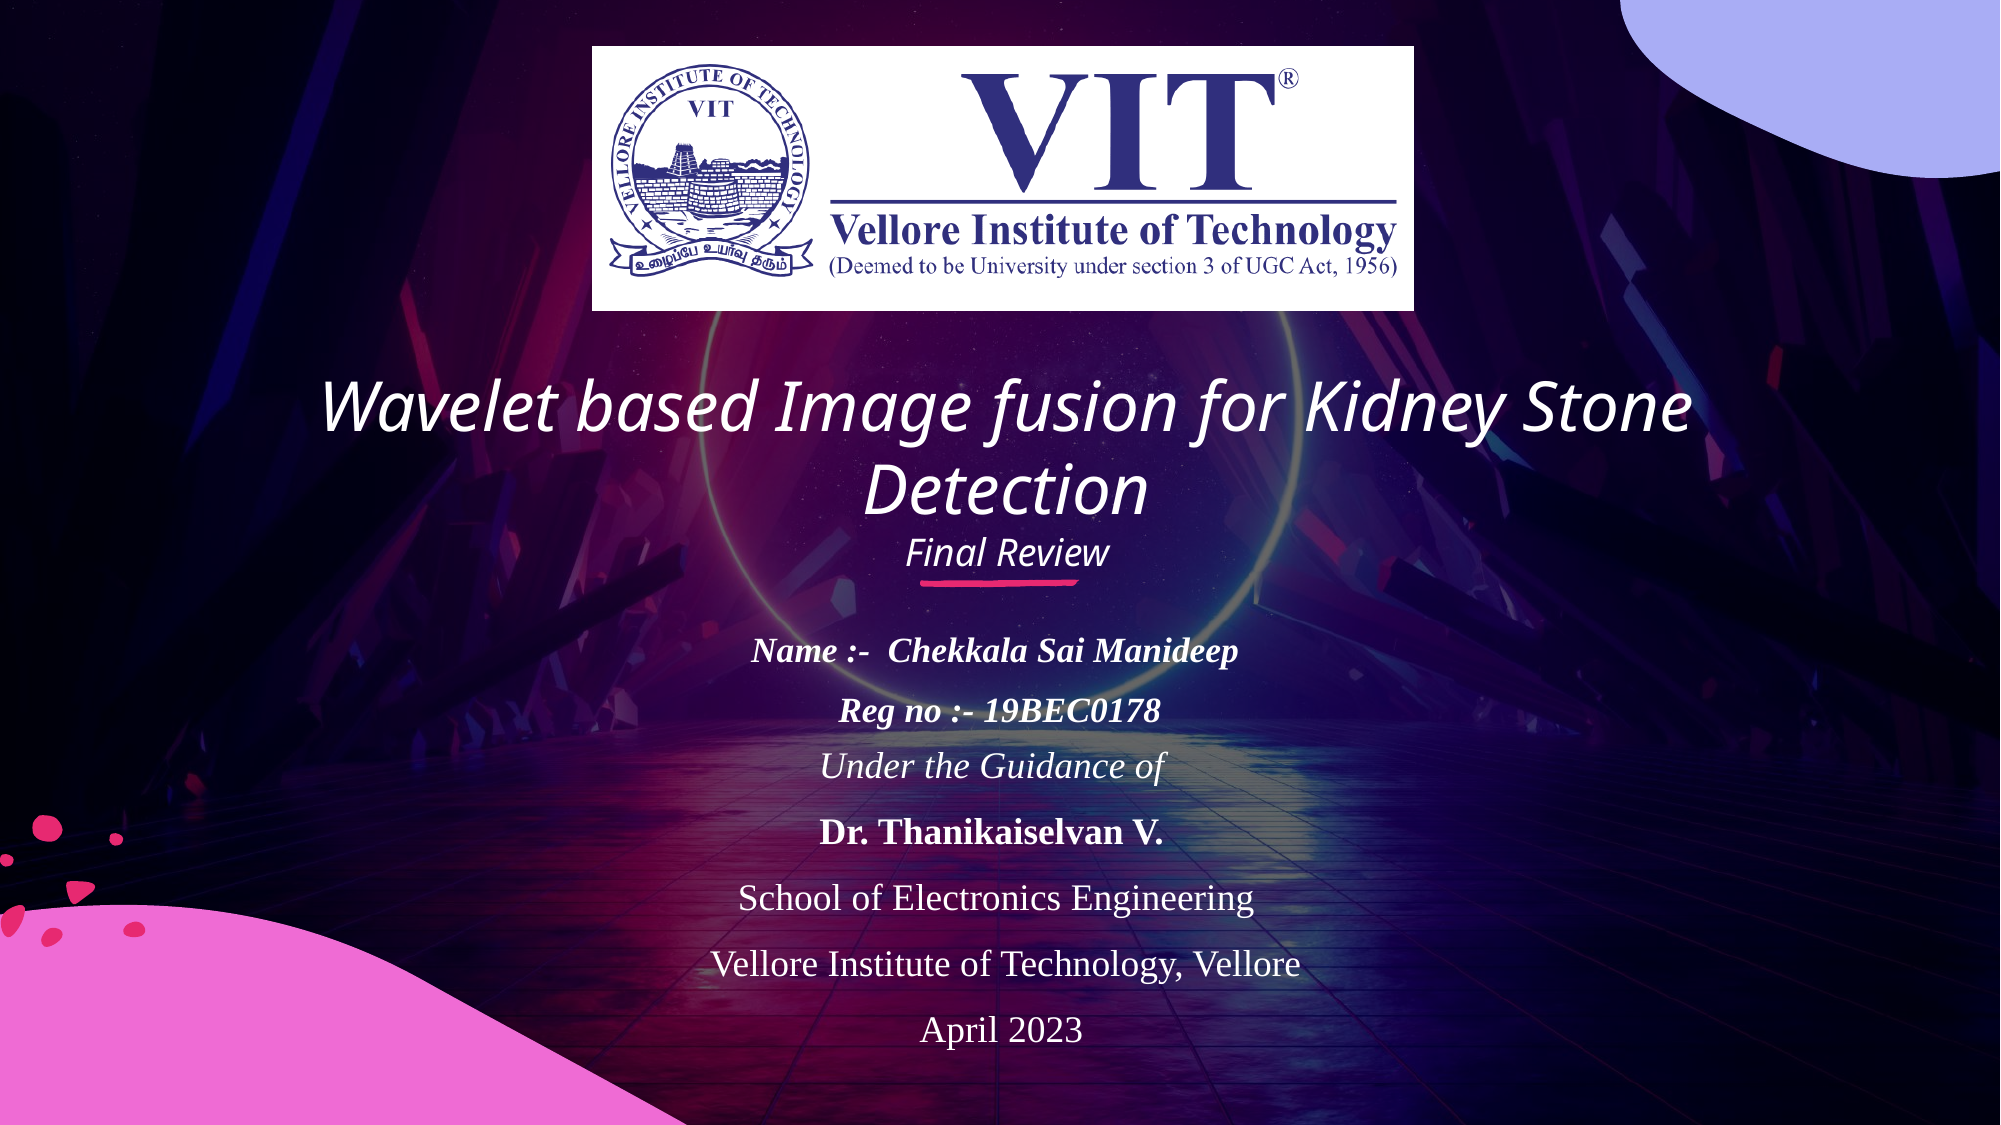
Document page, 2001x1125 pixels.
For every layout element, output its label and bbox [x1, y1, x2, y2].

text_box [0, 815, 146, 947]
picture [0, 0, 2000, 1125]
text_box [919, 579, 1080, 588]
